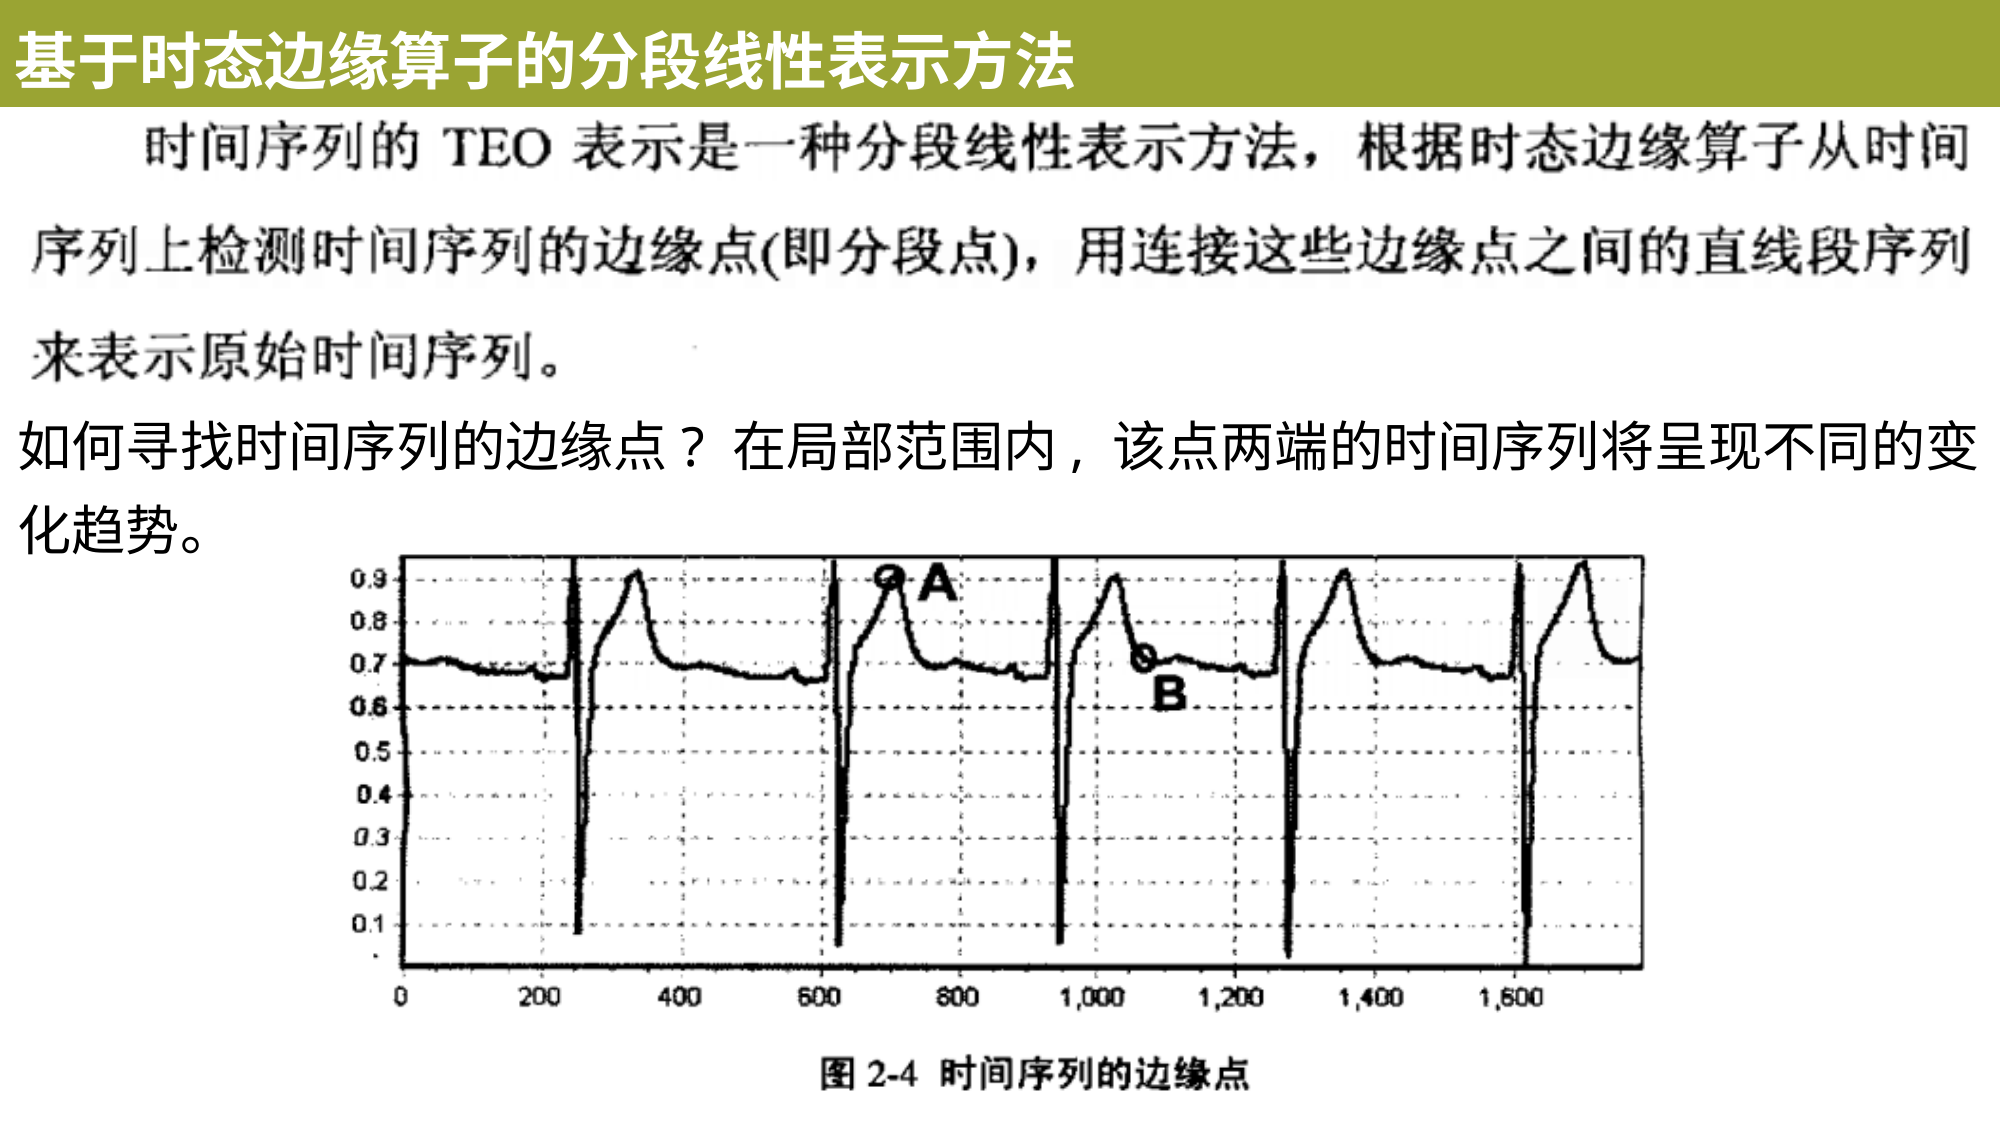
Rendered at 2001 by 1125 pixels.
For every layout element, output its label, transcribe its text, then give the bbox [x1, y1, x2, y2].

list 基于时态边缘算子的分段线性表示方法 [0, 23, 1097, 84]
picture [336, 538, 1664, 1106]
text_box 如何寻找时间序列的边缘点? 在局部范围内, 该点两端的时间序列将呈现不同的变化趋势。 [2, 116, 1999, 985]
picture [18, 108, 1982, 399]
